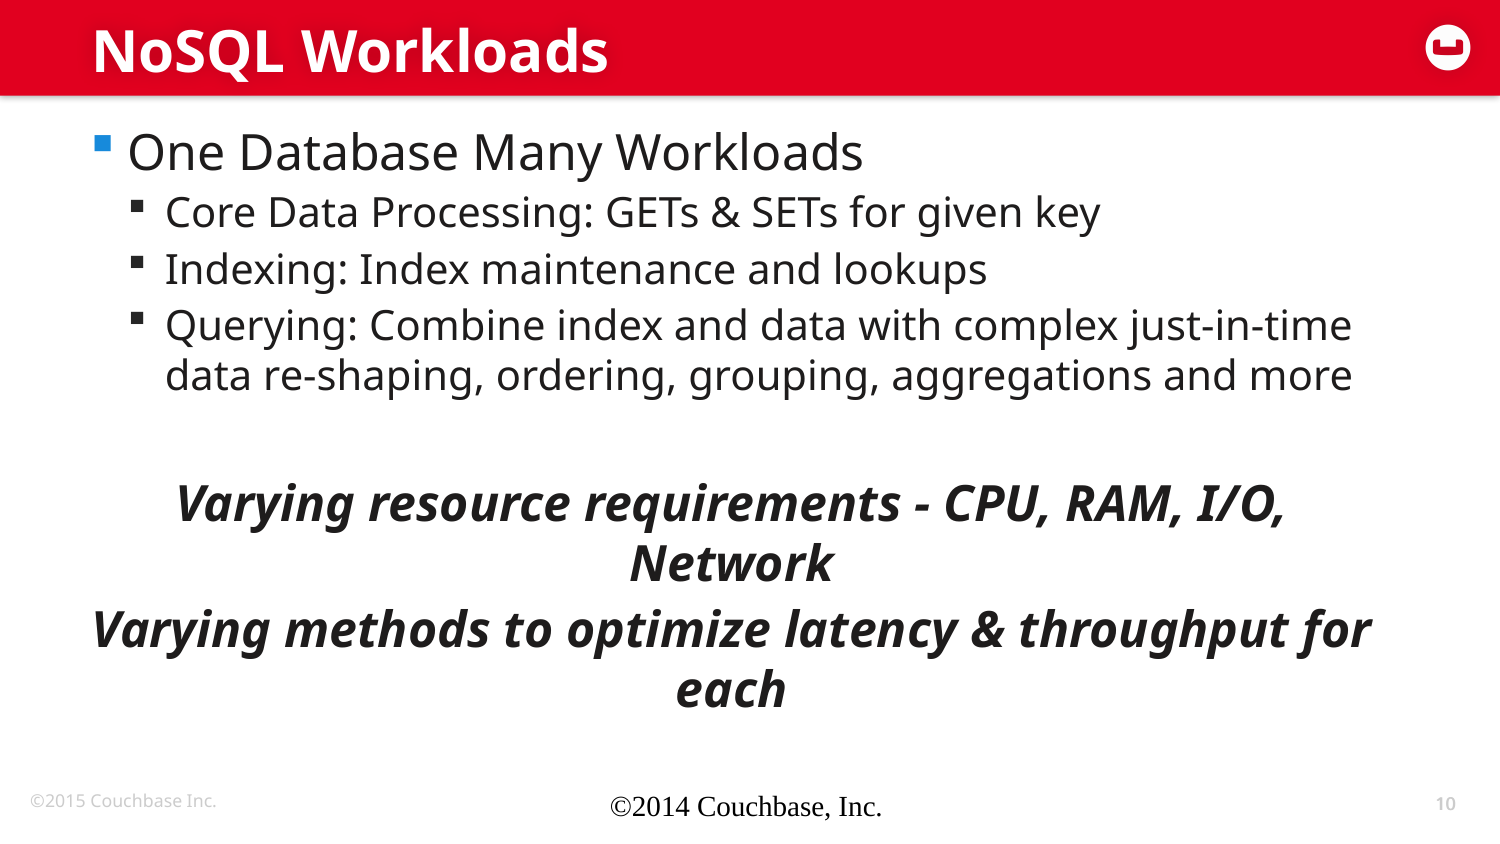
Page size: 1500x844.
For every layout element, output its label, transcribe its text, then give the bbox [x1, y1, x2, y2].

picture [1425, 24, 1471, 71]
list One Database Many Workloads Core Data Processing: GETs & SETs for given key Indexing: Index maintenance and lookups Querying: Combine index and data with complex just-in-time data re-shaping, ordering, grouping, aggregations and more Varying resource requirements - CPU, RAM, I/O, Network Varying methods to optimize latency & throughput for each [75, 112, 1389, 670]
footer ©2014 Couchbase, Inc. [512, 782, 988, 827]
title NoSQL Workloads [76, 3, 1389, 92]
slide_number 10 [1350, 782, 1472, 827]
